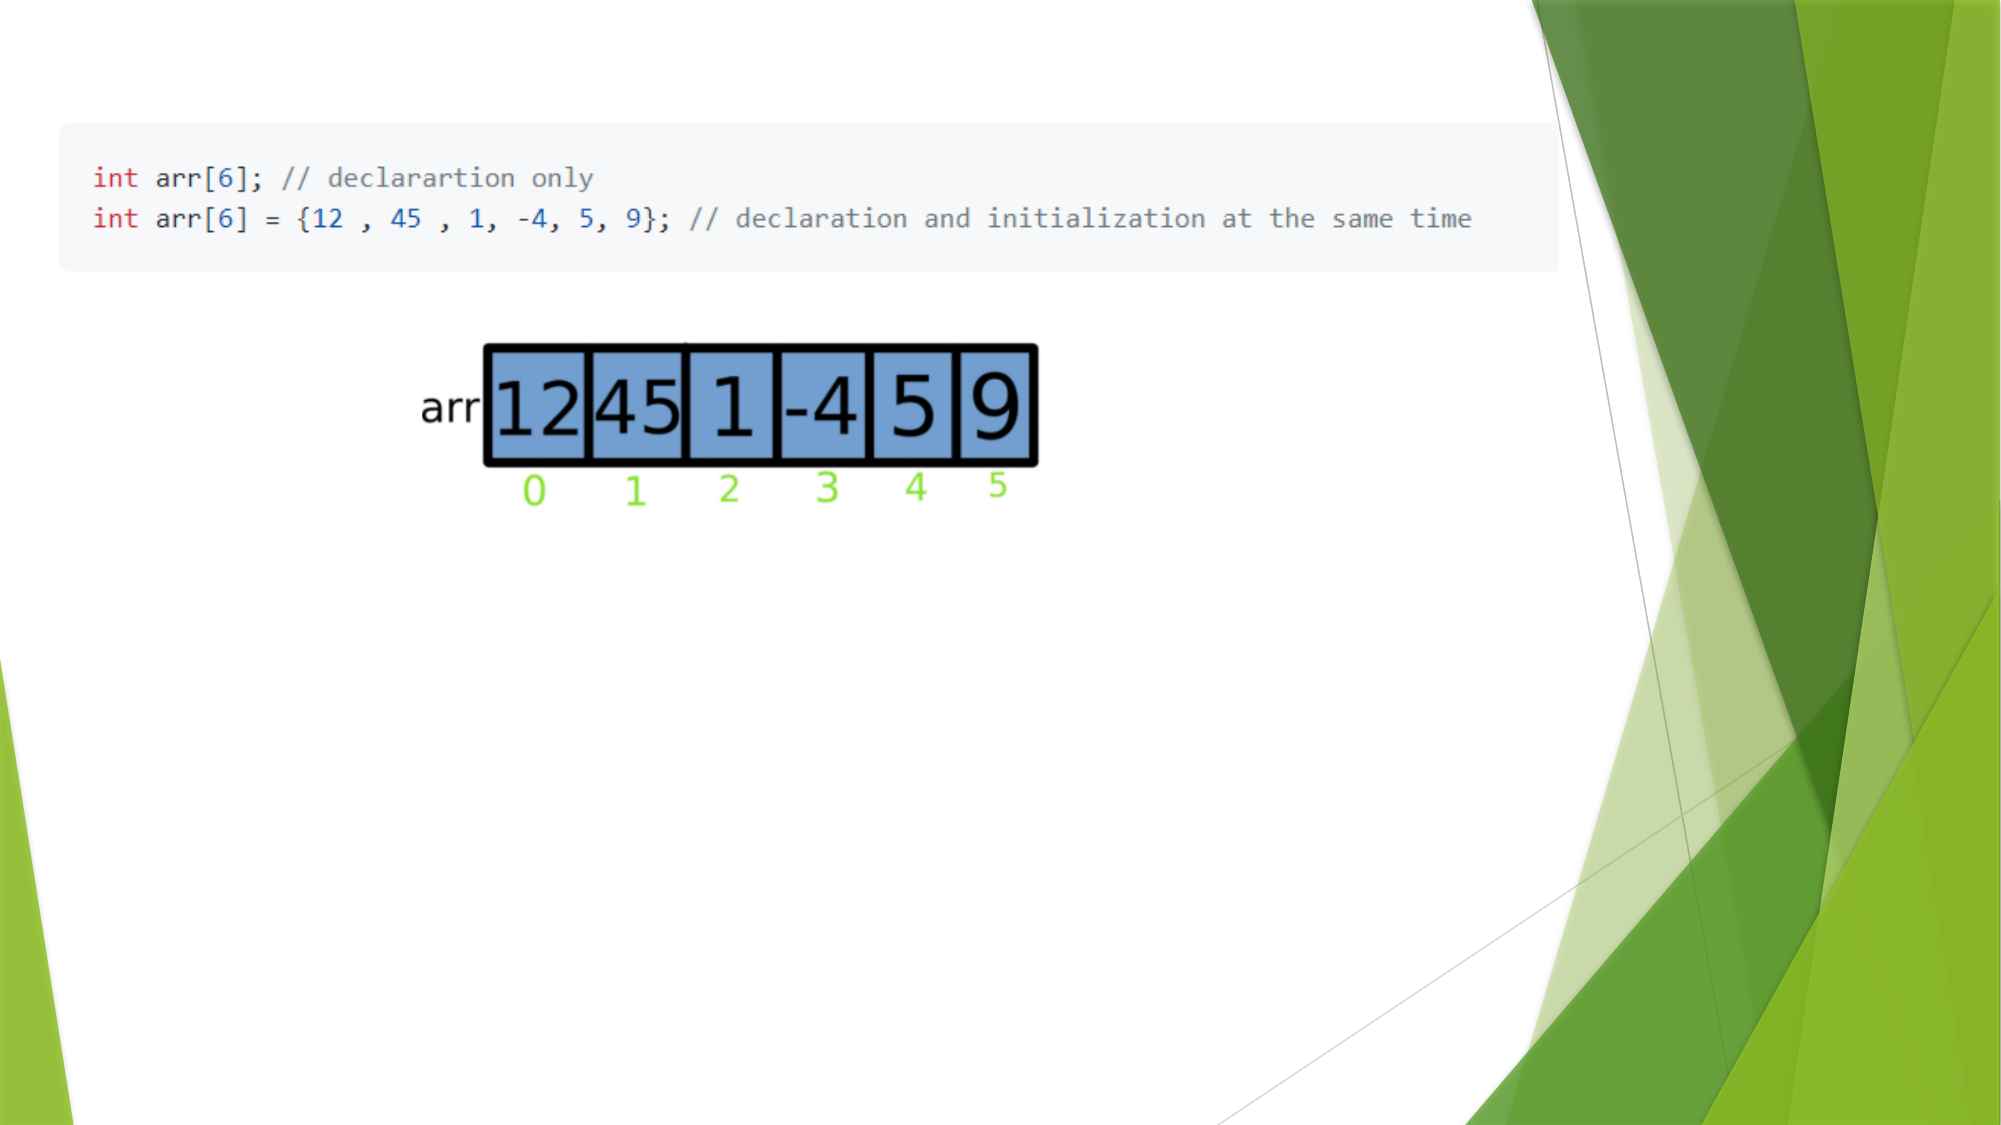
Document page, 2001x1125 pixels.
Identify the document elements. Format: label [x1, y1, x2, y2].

picture [59, 122, 1560, 275]
picture [340, 297, 1168, 563]
